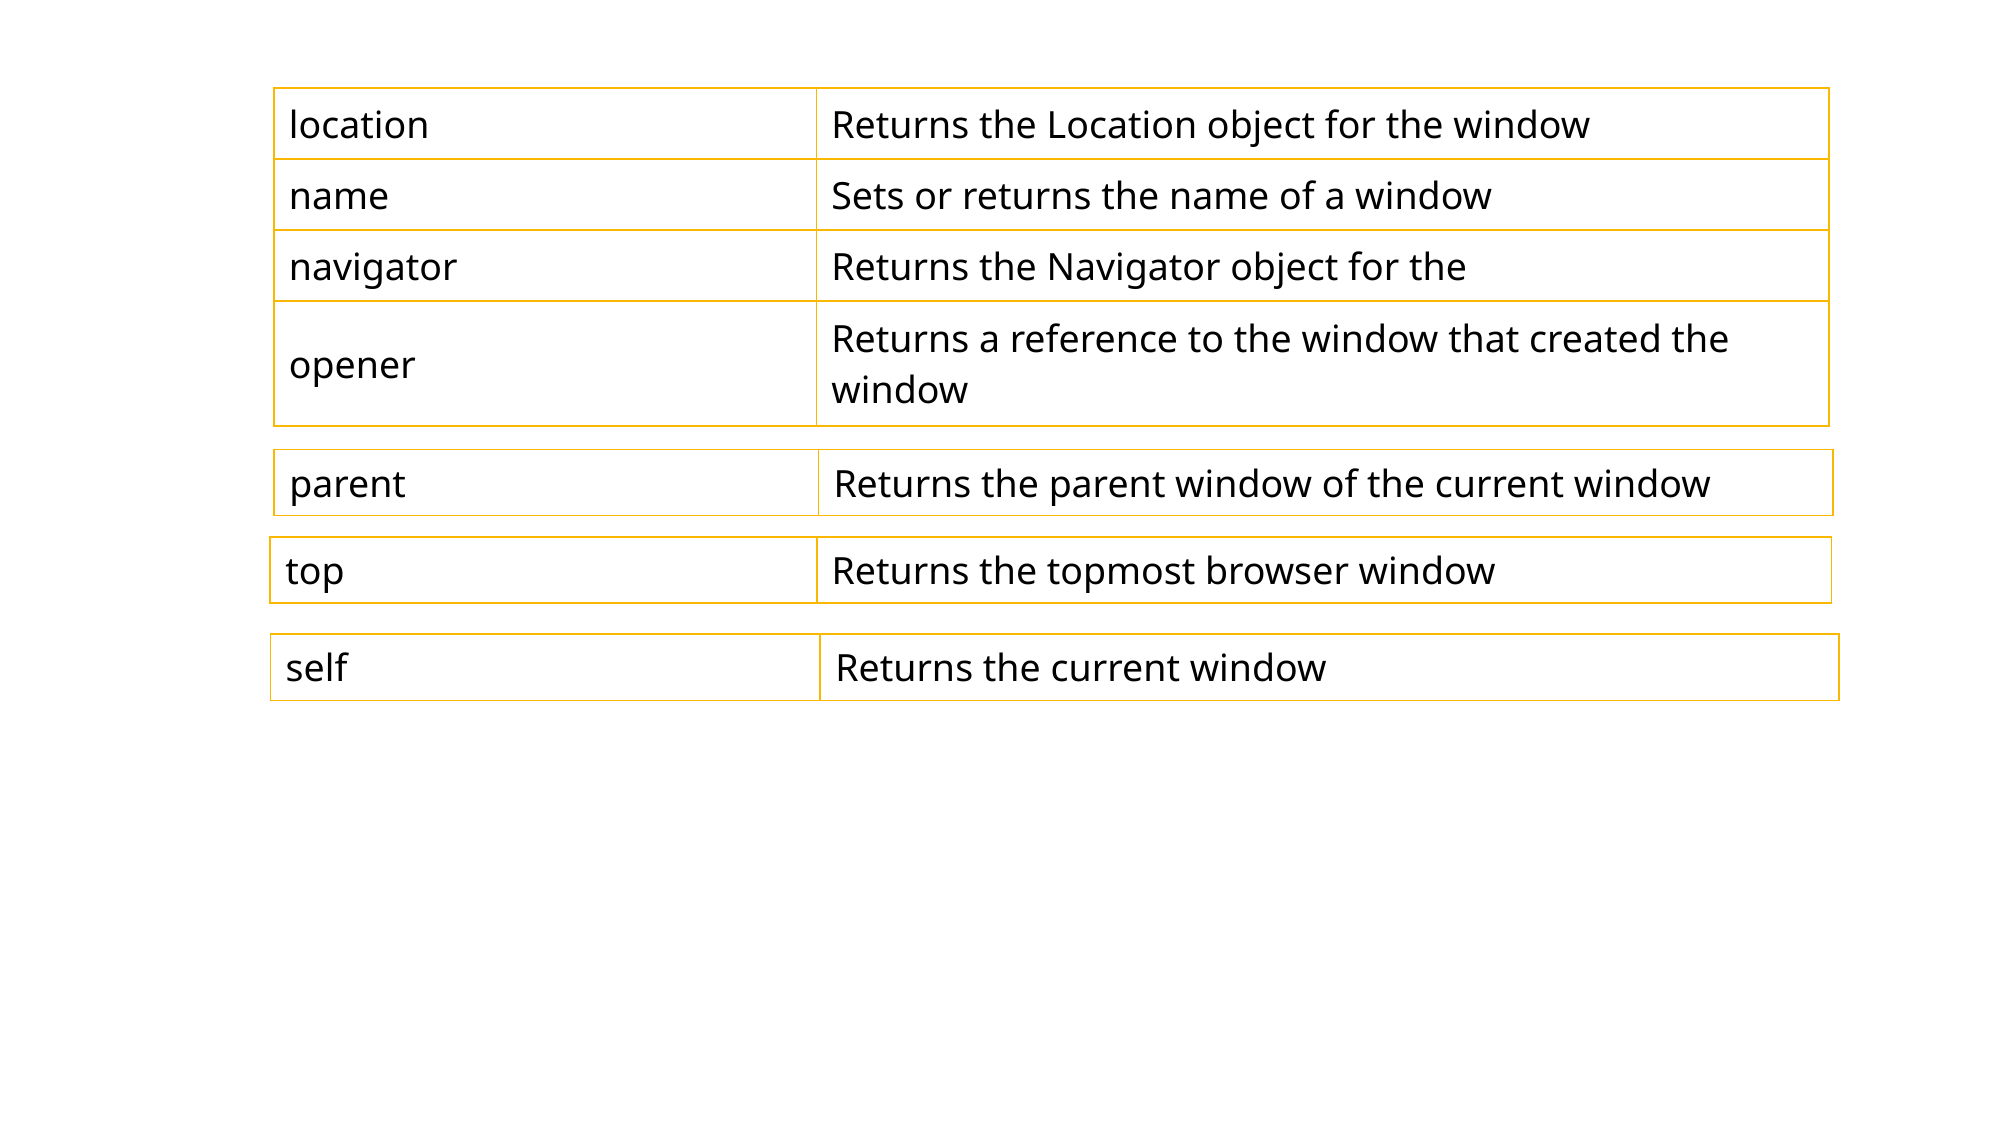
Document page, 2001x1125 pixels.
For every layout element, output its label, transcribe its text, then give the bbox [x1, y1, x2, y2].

table_cell Sets or returns the name of a window [817, 160, 1828, 229]
table_cell Returns the Navigator object for the [817, 231, 1828, 300]
table_cell name [275, 160, 816, 229]
table_header parent [275, 450, 818, 515]
table_header Returns the current window [821, 635, 1838, 700]
table_header self [271, 635, 819, 700]
table_cell Returns a reference to the window that created the window [817, 302, 1828, 425]
table_header Returns the parent window of the current window [819, 450, 1832, 515]
table_header top [271, 538, 816, 602]
table_header Returns the topmost browser window [818, 538, 1831, 602]
table_header location [275, 89, 816, 158]
table_cell navigator [275, 231, 816, 300]
table_cell opener [275, 302, 816, 425]
table_header Returns the Location object for the window [817, 89, 1828, 158]
